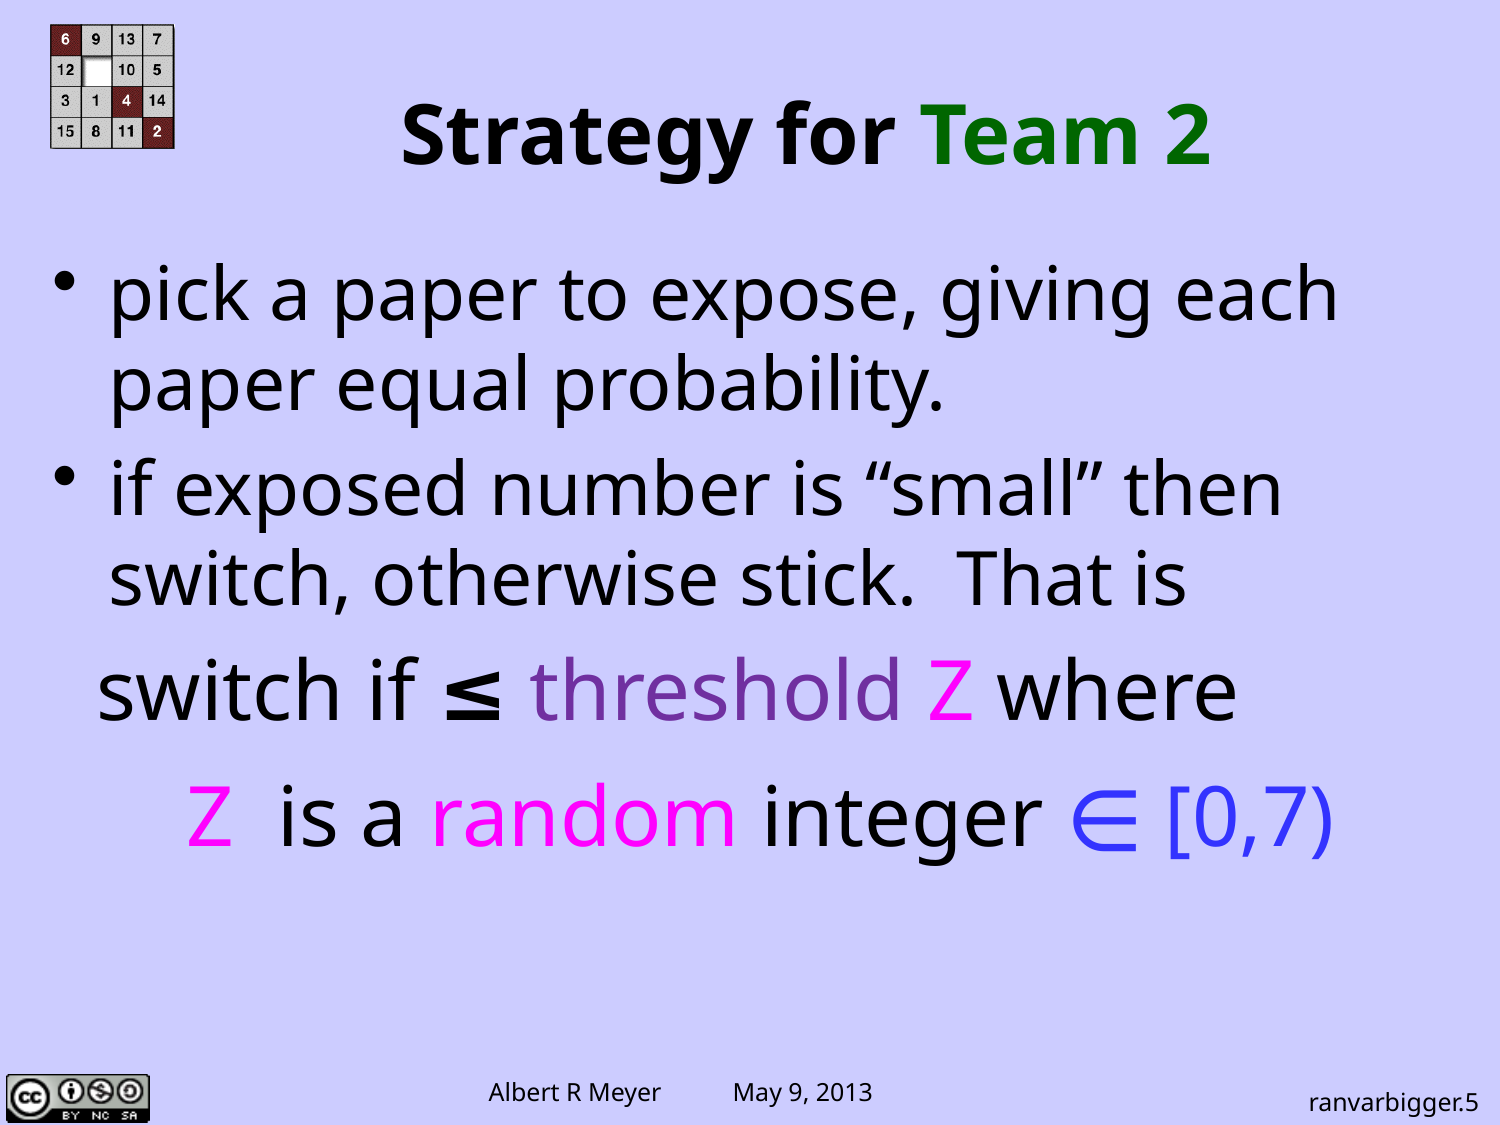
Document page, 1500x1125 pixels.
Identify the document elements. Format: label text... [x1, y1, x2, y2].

picture [6, 1074, 150, 1123]
picture [50, 24, 175, 149]
list pick a paper to expose, giving each paper equal probability. if exposed number is “small” then switch, otherwise stick. That is switch if ≤ threshold Z where Z is a random integer ∊ [0,7) [37, 237, 1463, 913]
slide_number ranvarbigger.5 [1243, 1078, 1495, 1120]
title Strategy for Team 2 [187, 37, 1426, 226]
